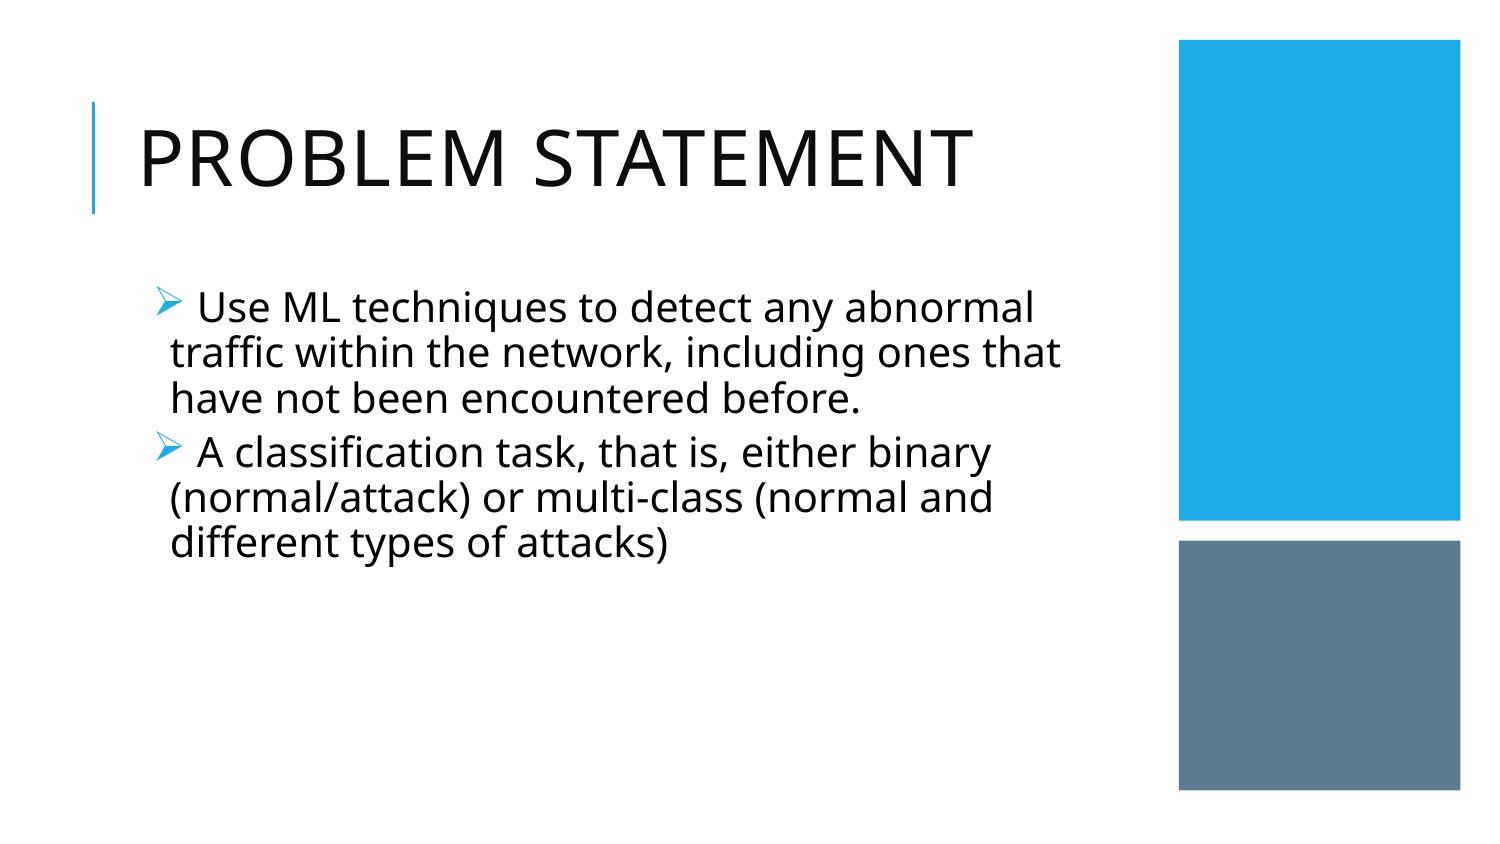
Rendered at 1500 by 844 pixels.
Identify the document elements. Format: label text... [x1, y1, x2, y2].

title PROBLEM statement [126, 71, 1113, 257]
list Use ML techniques to detect any abnormal traffic within the network, including ones that have not been encountered before. A classification task, that is, either binary (normal/attack) or multi-class (normal and different types of attacks) [126, 281, 1113, 705]
text_box [1178, 539, 1462, 792]
text_box [1178, 39, 1462, 522]
